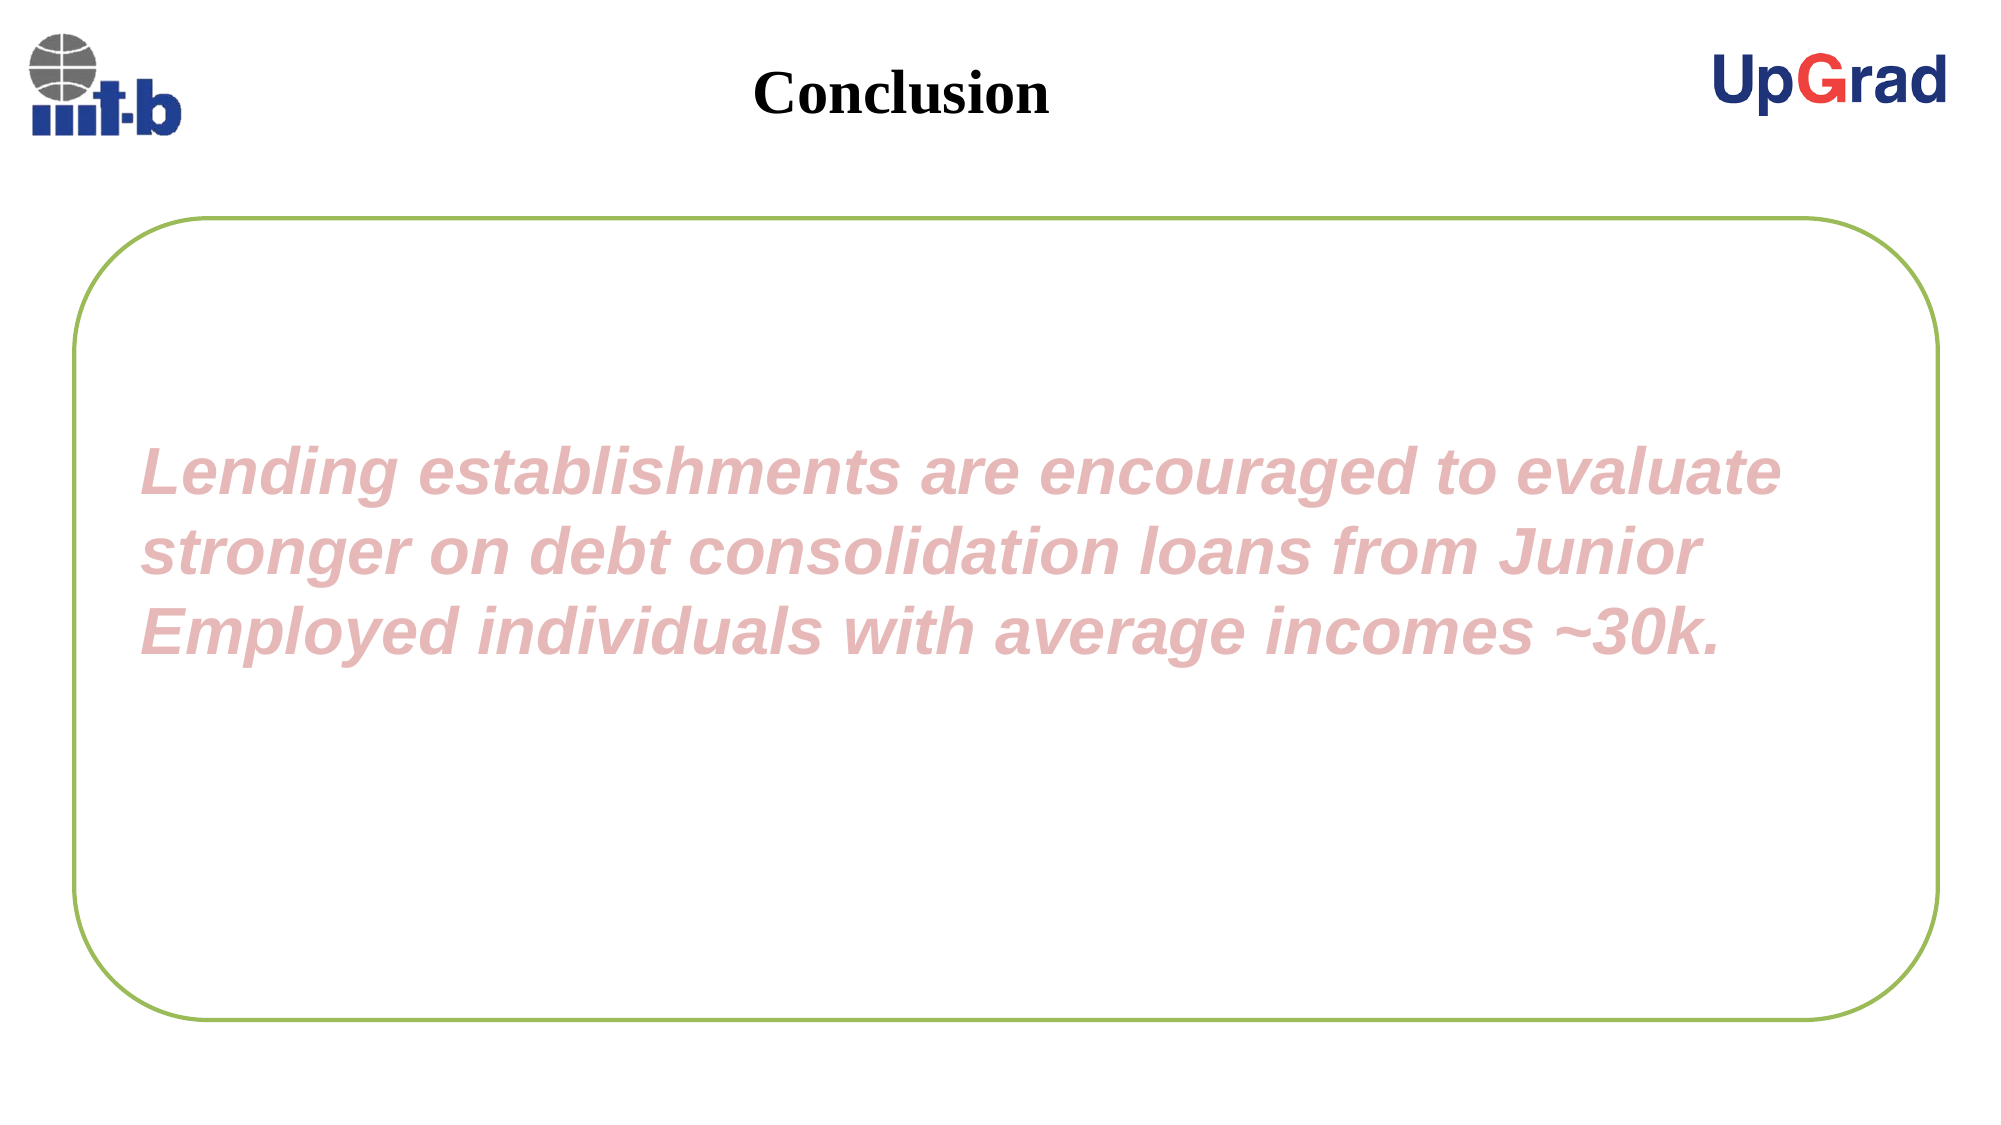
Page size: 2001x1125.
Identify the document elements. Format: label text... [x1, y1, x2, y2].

picture [0, 29, 208, 163]
text_box Conclusion [503, 23, 1299, 164]
text_box Lending establishments are encouraged to evaluate stronger on debt consolidation loans from Junior Employed individuals with average incomes ~30k. [125, 420, 1863, 676]
text_box [72, 216, 1940, 1023]
picture [1714, 53, 1952, 116]
